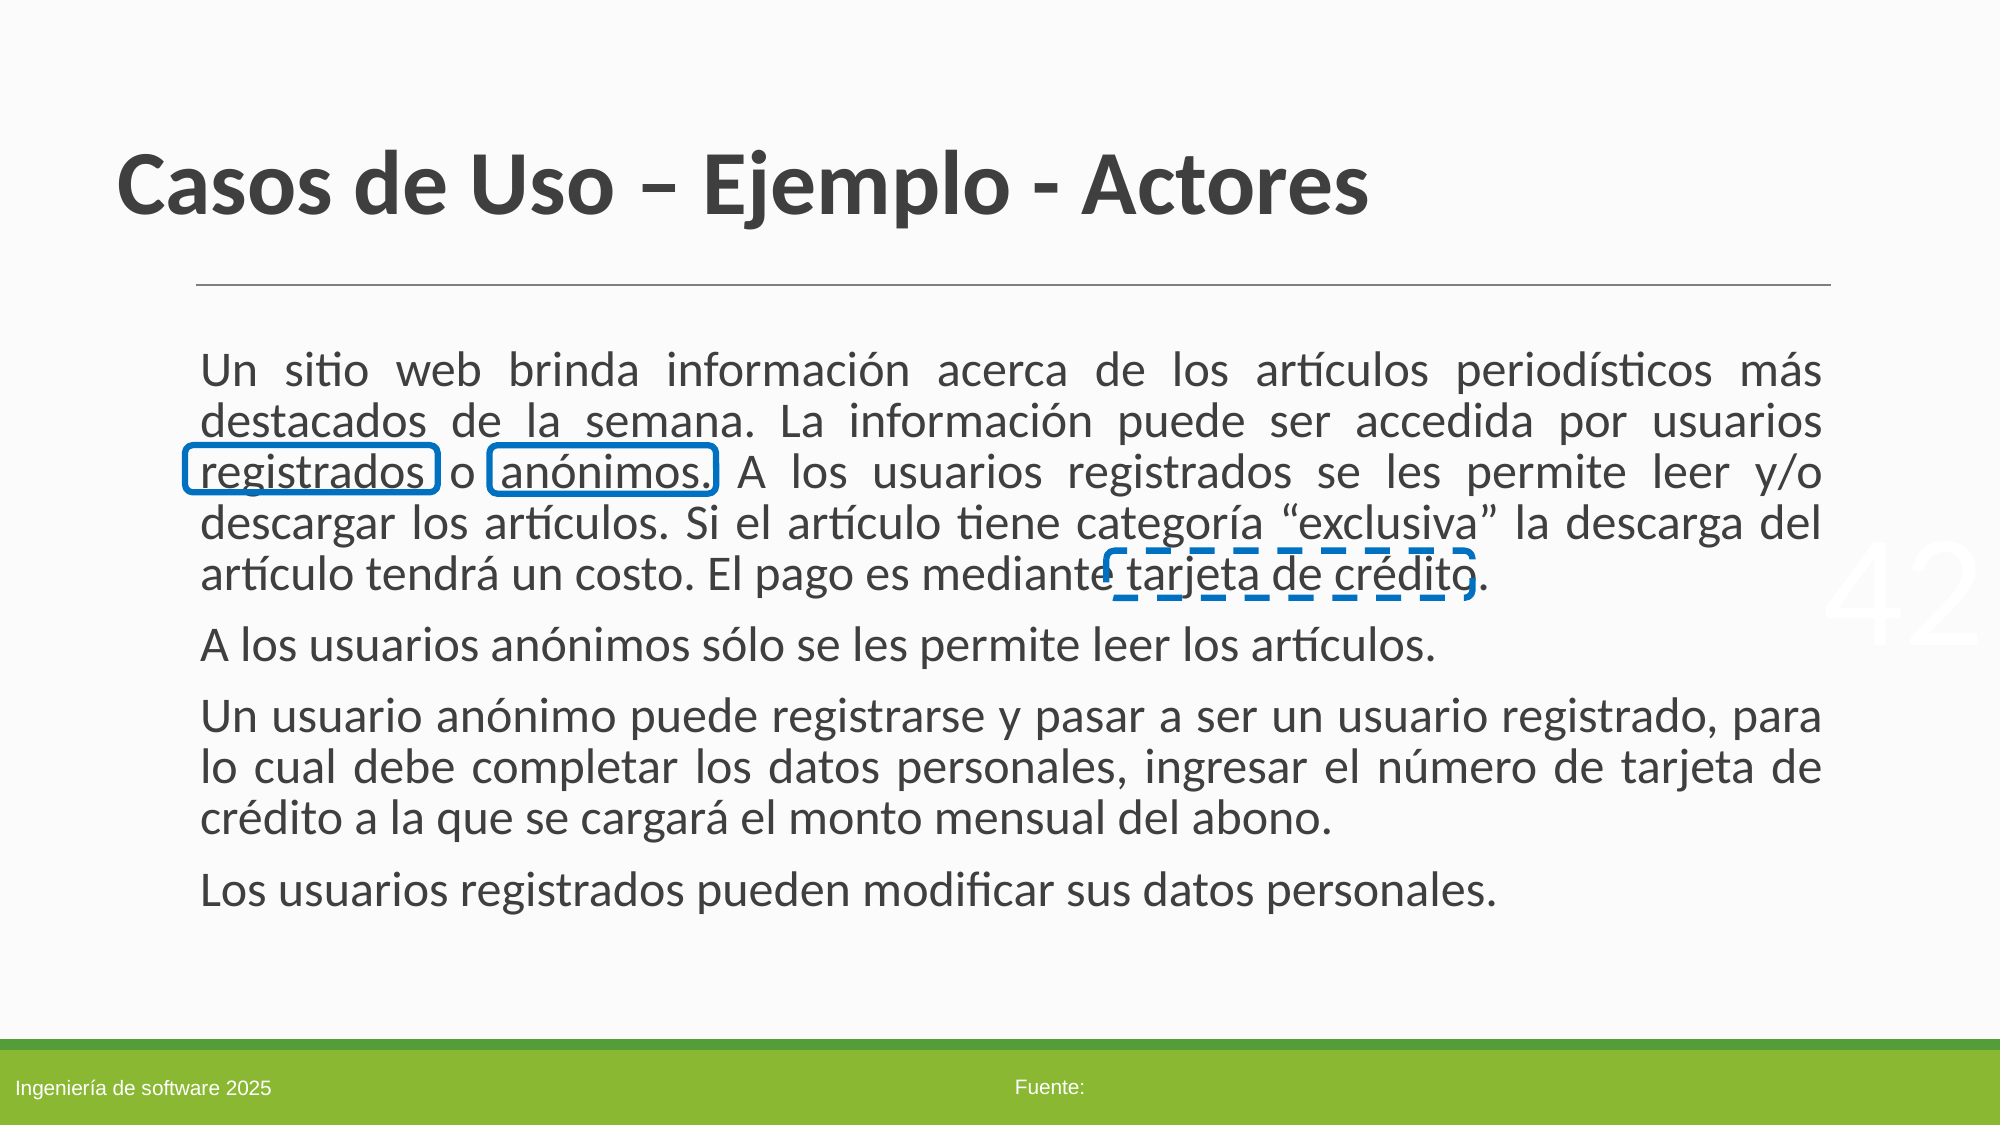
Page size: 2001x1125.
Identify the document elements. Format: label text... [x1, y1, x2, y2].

text_box [1106, 550, 1473, 598]
slide_number 42 [1520, 456, 2000, 686]
title Casos de Uso – Ejemplo - Actores [102, 81, 1875, 291]
text_box [489, 445, 717, 494]
text_box [184, 445, 438, 493]
list Un sitio web brinda información acerca de los artículos periodísticos más destacados de la semana. La información puede ser accedida por usuarios registrados o anónimos. A los usuarios registrados se les permite leer y/o descargar los artículos. Si el artículo tiene categoría “exclusiva” la descarga del artículo tendrá un costo. El pago es mediante tarjeta de crédito. A los usuarios anónimos sólo se les permite leer los artículos. Un usuario anónimo puede registrarse y pasar a ser un usuario registrado, para lo cual debe completar los datos personales, ingresar el número de tarjeta de crédito a la que se cargará el monto mensual del abono. Los usuarios registrados pueden modificar sus datos personales. [184, 338, 1839, 999]
